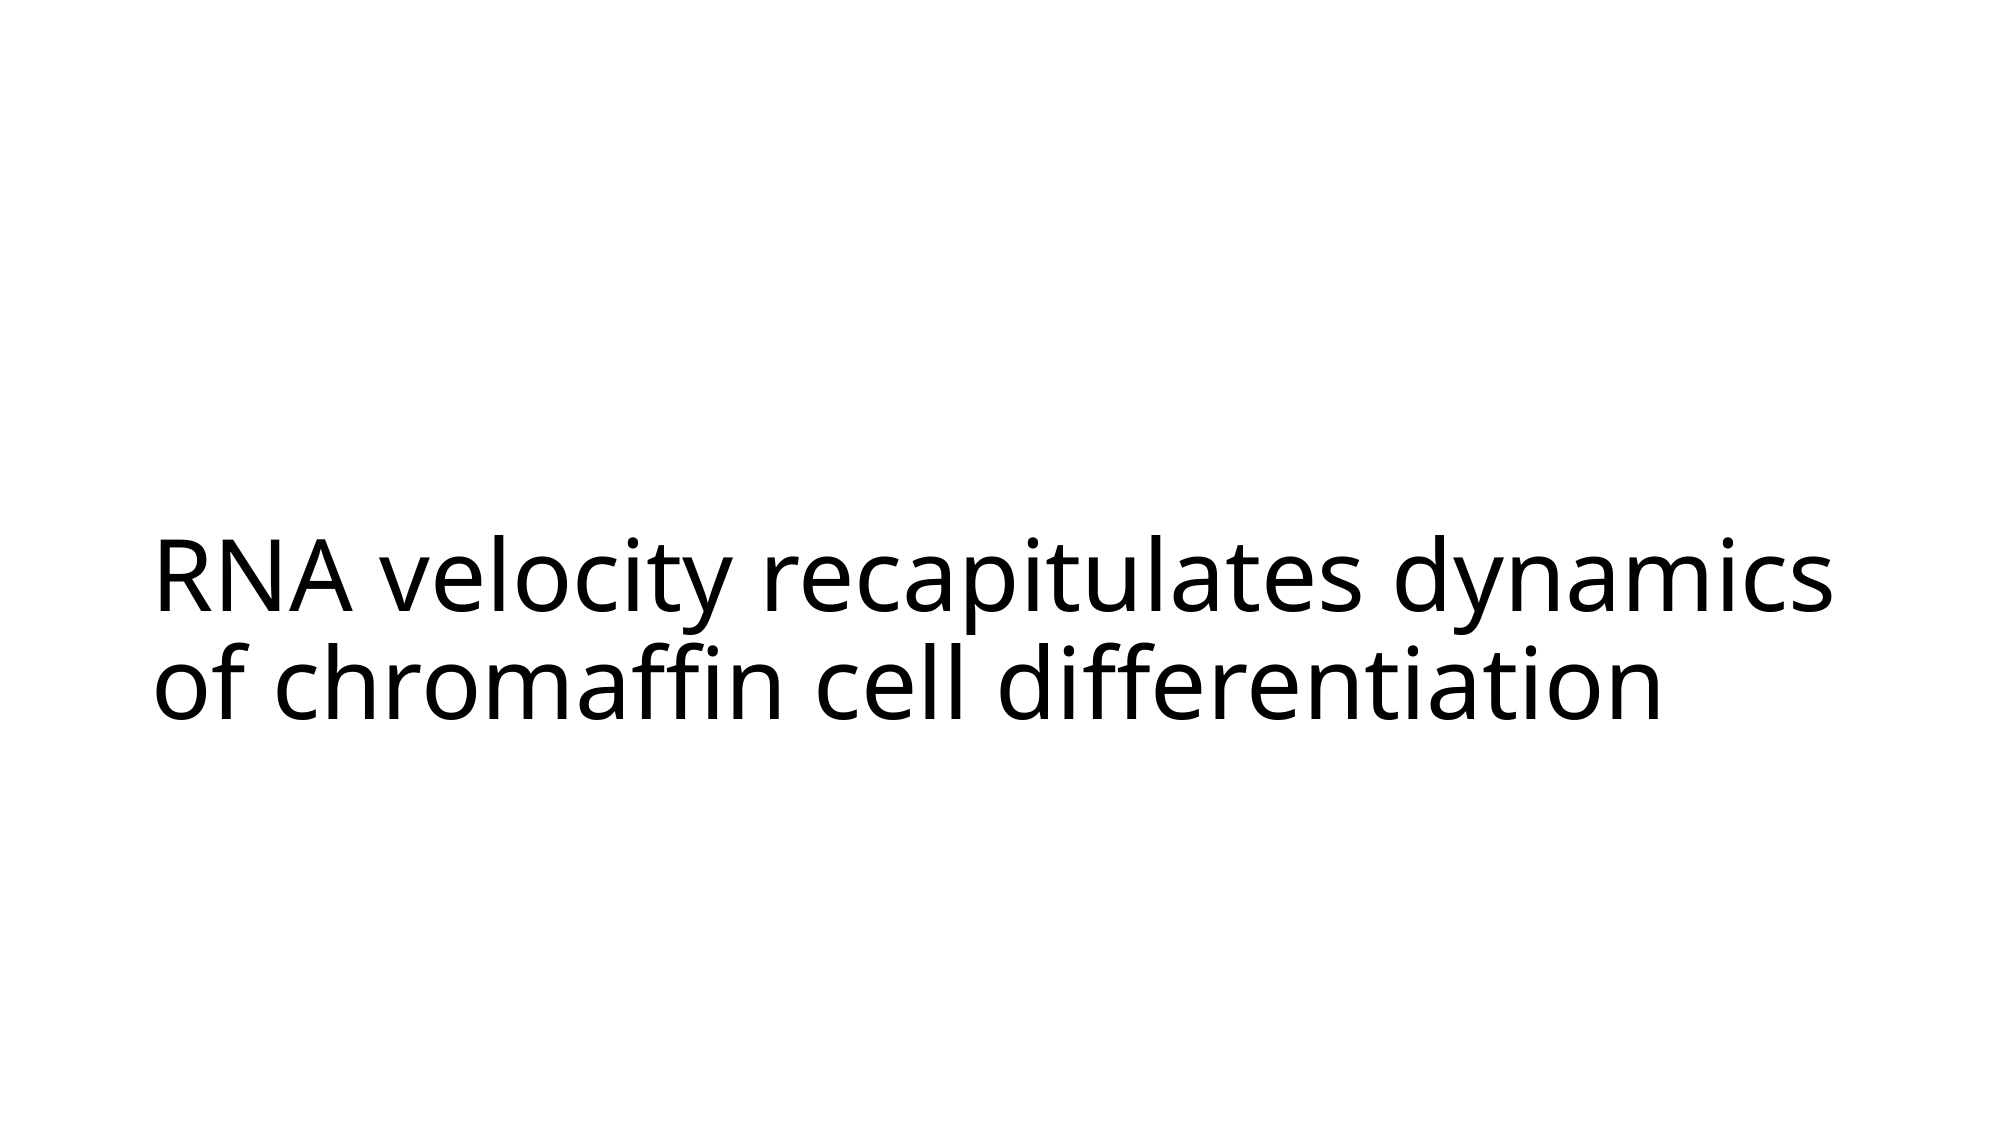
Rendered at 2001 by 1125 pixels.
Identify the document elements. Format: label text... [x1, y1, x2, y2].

title RNA velocity recapitulates dynamics of chromaffin cell differentiation [136, 280, 1862, 749]
